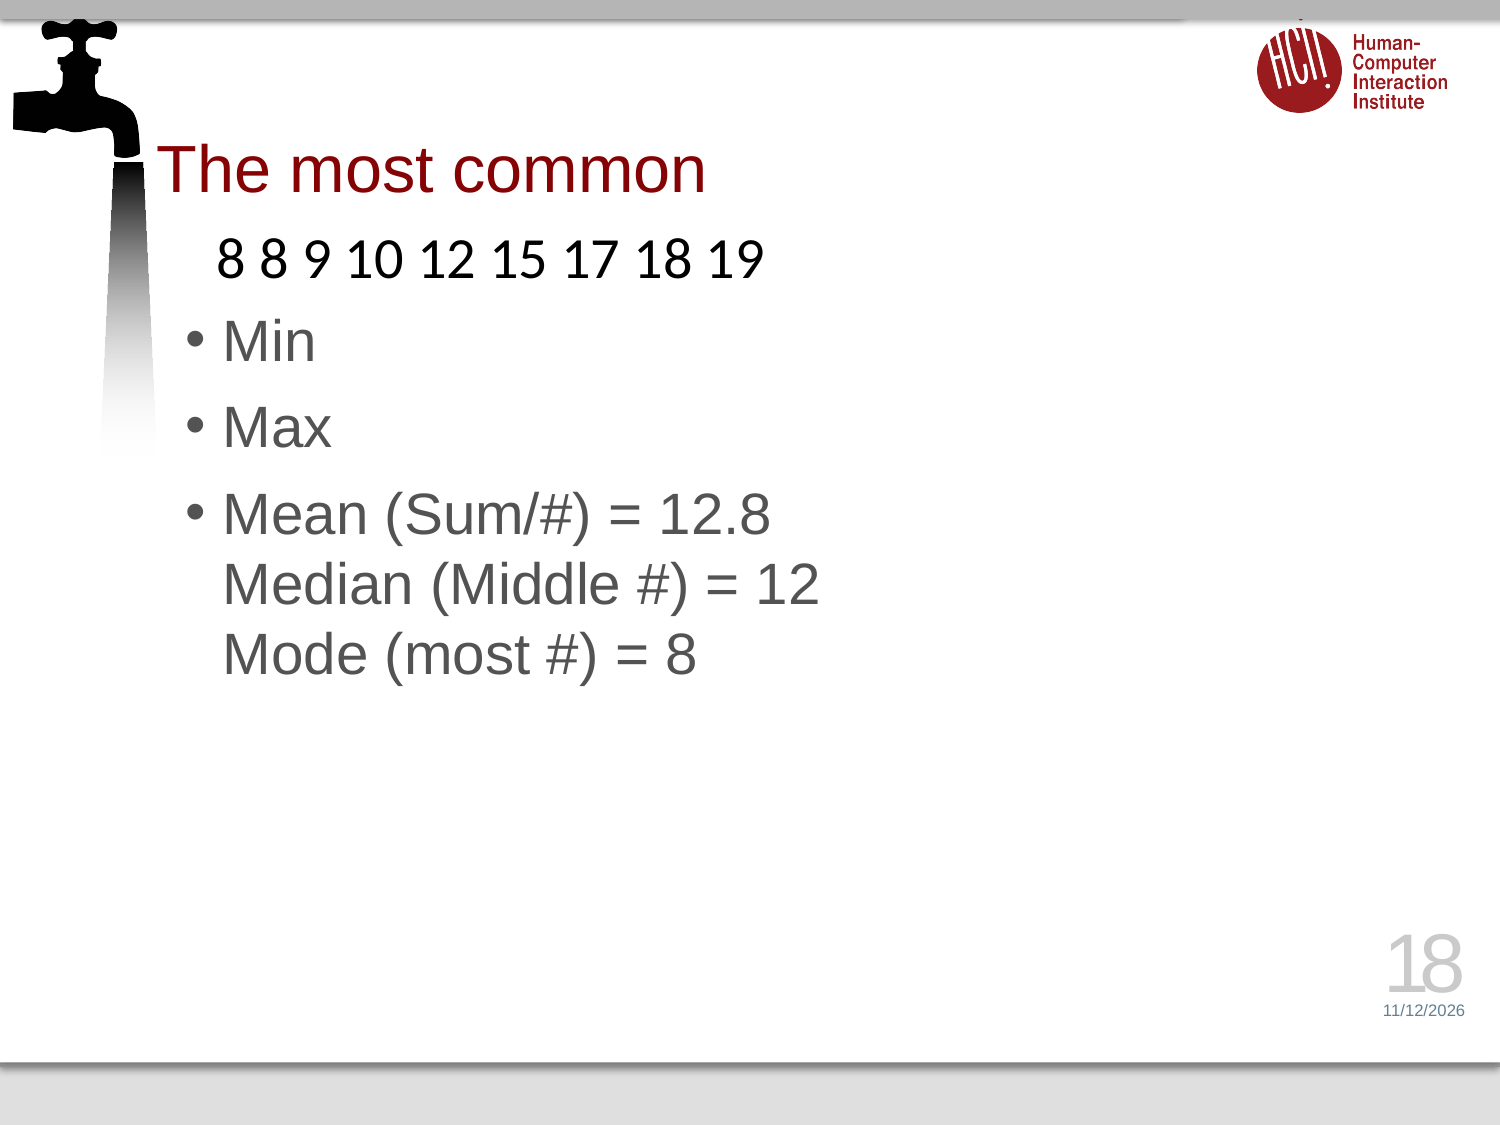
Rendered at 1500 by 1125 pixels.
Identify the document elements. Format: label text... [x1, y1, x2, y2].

picture [13, 20, 140, 158]
slide_number 18 [1369, 924, 1479, 1009]
list Min Max Mean (Sum/#) = 12.8 Median (Middle #) = 12 Mode (most #) = 8 [185, 303, 1342, 1022]
picture [1257, 20, 1447, 113]
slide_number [1369, 1009, 1479, 1020]
title The most common [156, 50, 1187, 214]
text_box 8 8 9 10 12 15 17 18 19 [201, 213, 794, 368]
